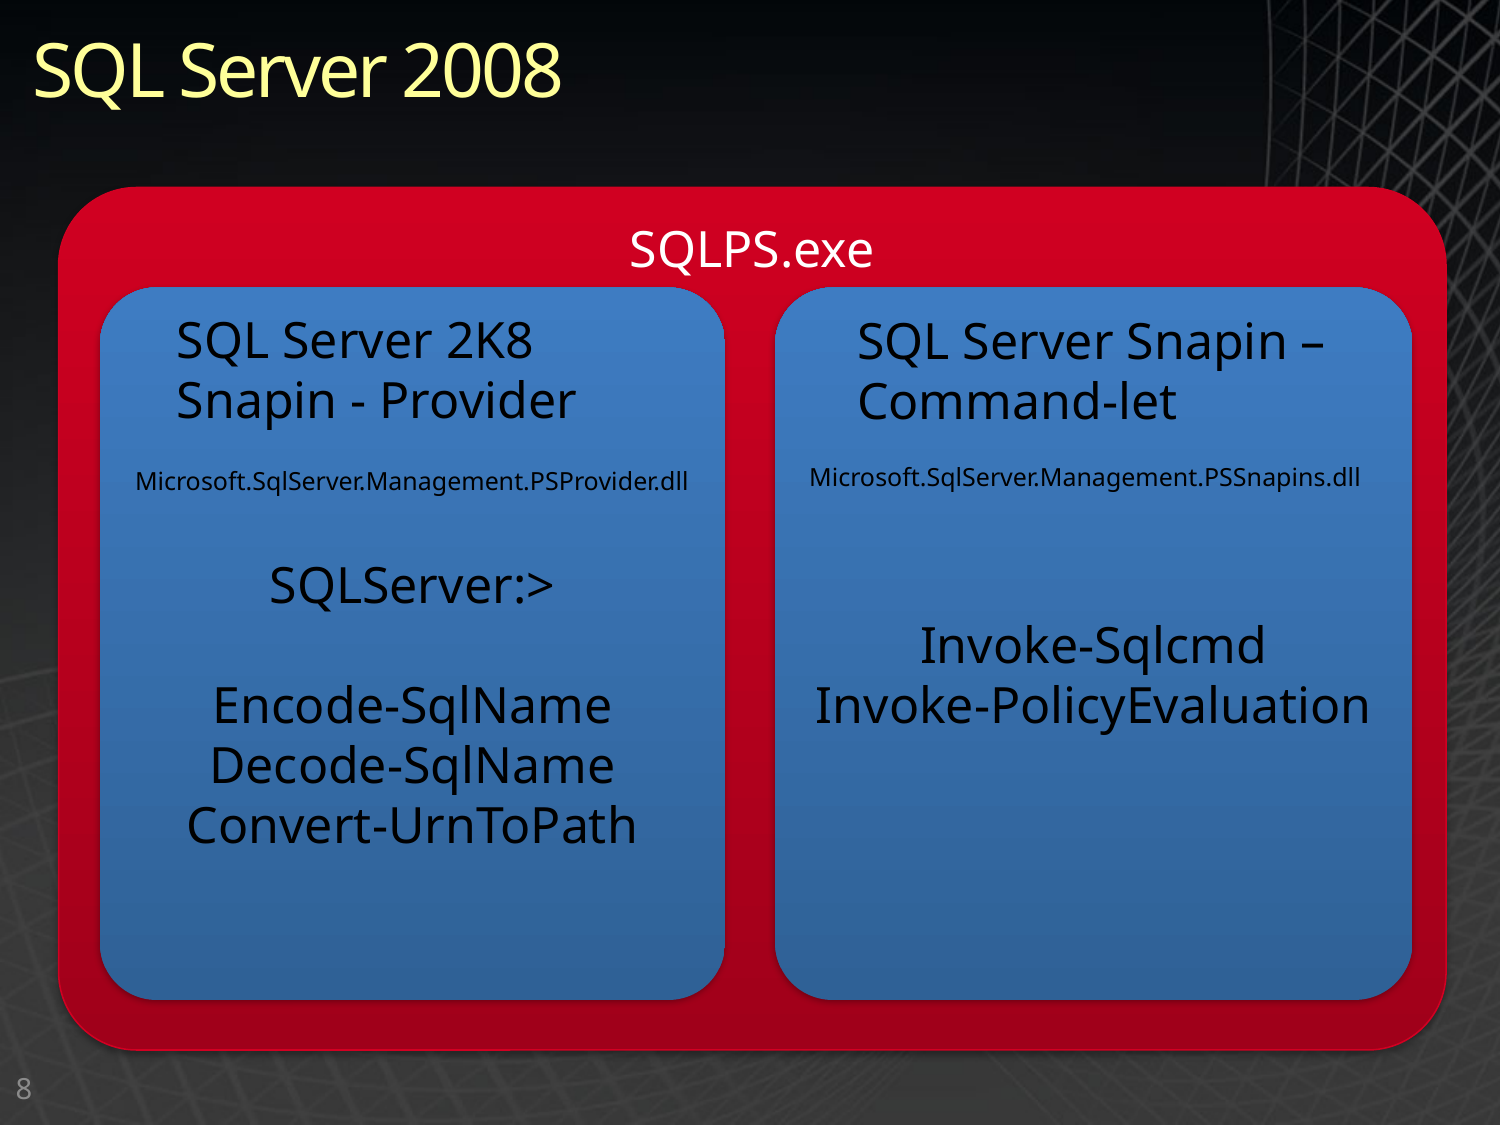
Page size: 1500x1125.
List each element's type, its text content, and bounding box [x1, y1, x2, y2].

text_box SQL Server Snapin – Command-let [842, 301, 1359, 437]
text_box Microsoft.SqlServer.Management.PSProvider.dll [112, 457, 713, 503]
title SQL Server 2008 [32, 32, 809, 221]
picture [0, 0, 1500, 1125]
text_box SQLServer:> Encode-SqlName Decode-SqlName Convert-UrnToPath [99, 287, 725, 1000]
text_box Invoke-Sqlcmd Invoke-PolicyEvaluation [774, 287, 1413, 1000]
text_box SQL Server 2K8 Snapin - Provider [161, 301, 689, 436]
text_box SQLPS.exe [57, 186, 1447, 1051]
text_box Microsoft.SqlServer.Management.PSSnapins.dll [779, 453, 1392, 499]
